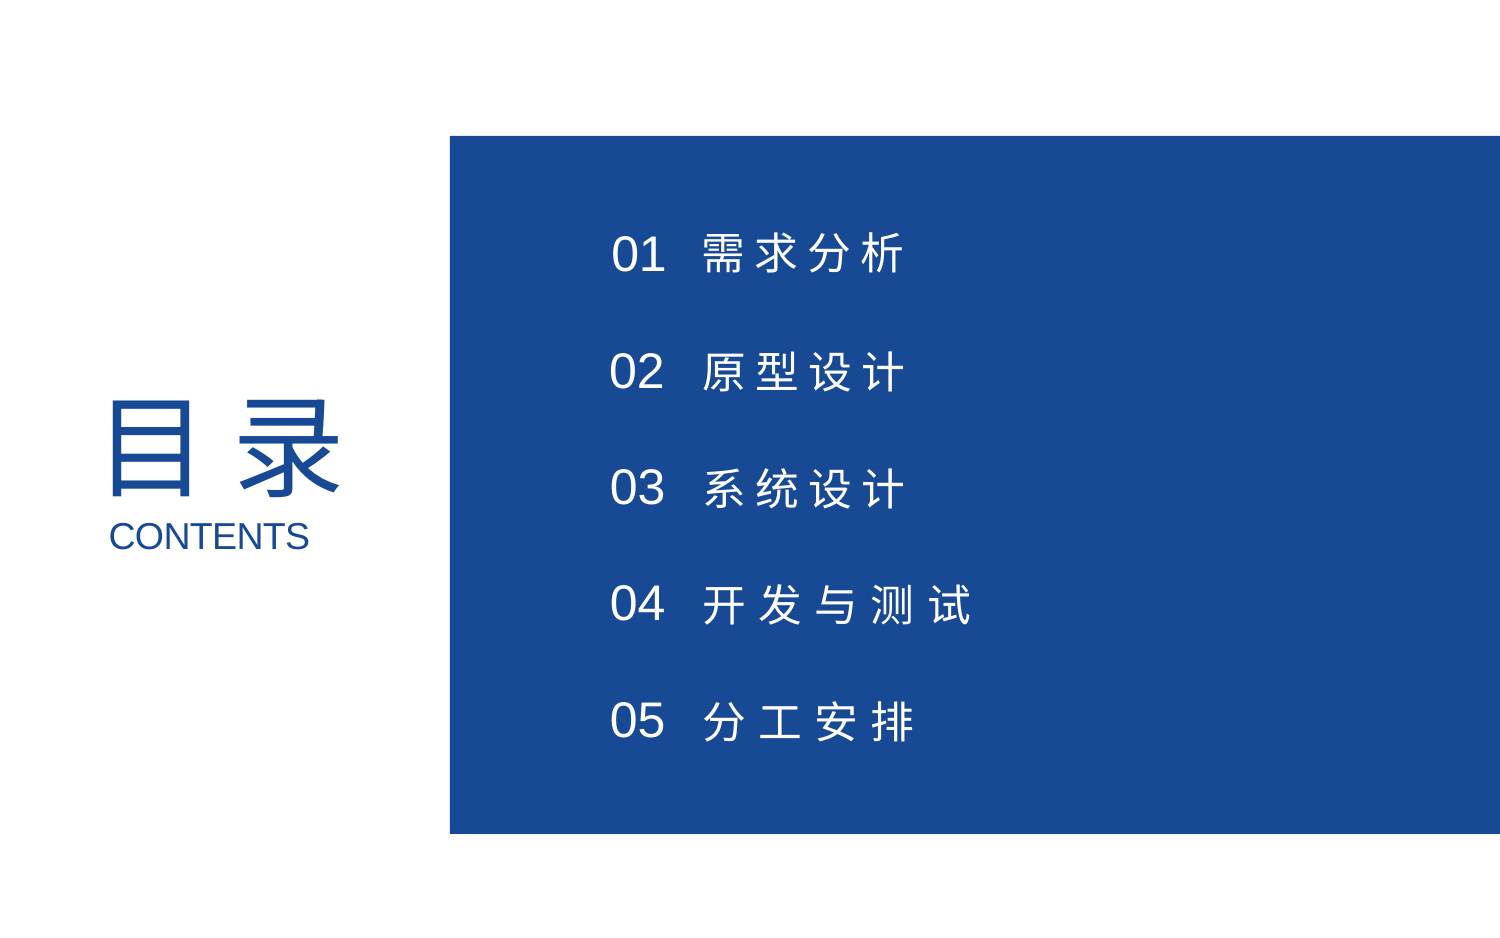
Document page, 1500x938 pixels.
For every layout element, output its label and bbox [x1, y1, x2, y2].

text_box [80, 368, 477, 565]
text_box [594, 214, 1077, 756]
text_box [449, 135, 1500, 834]
